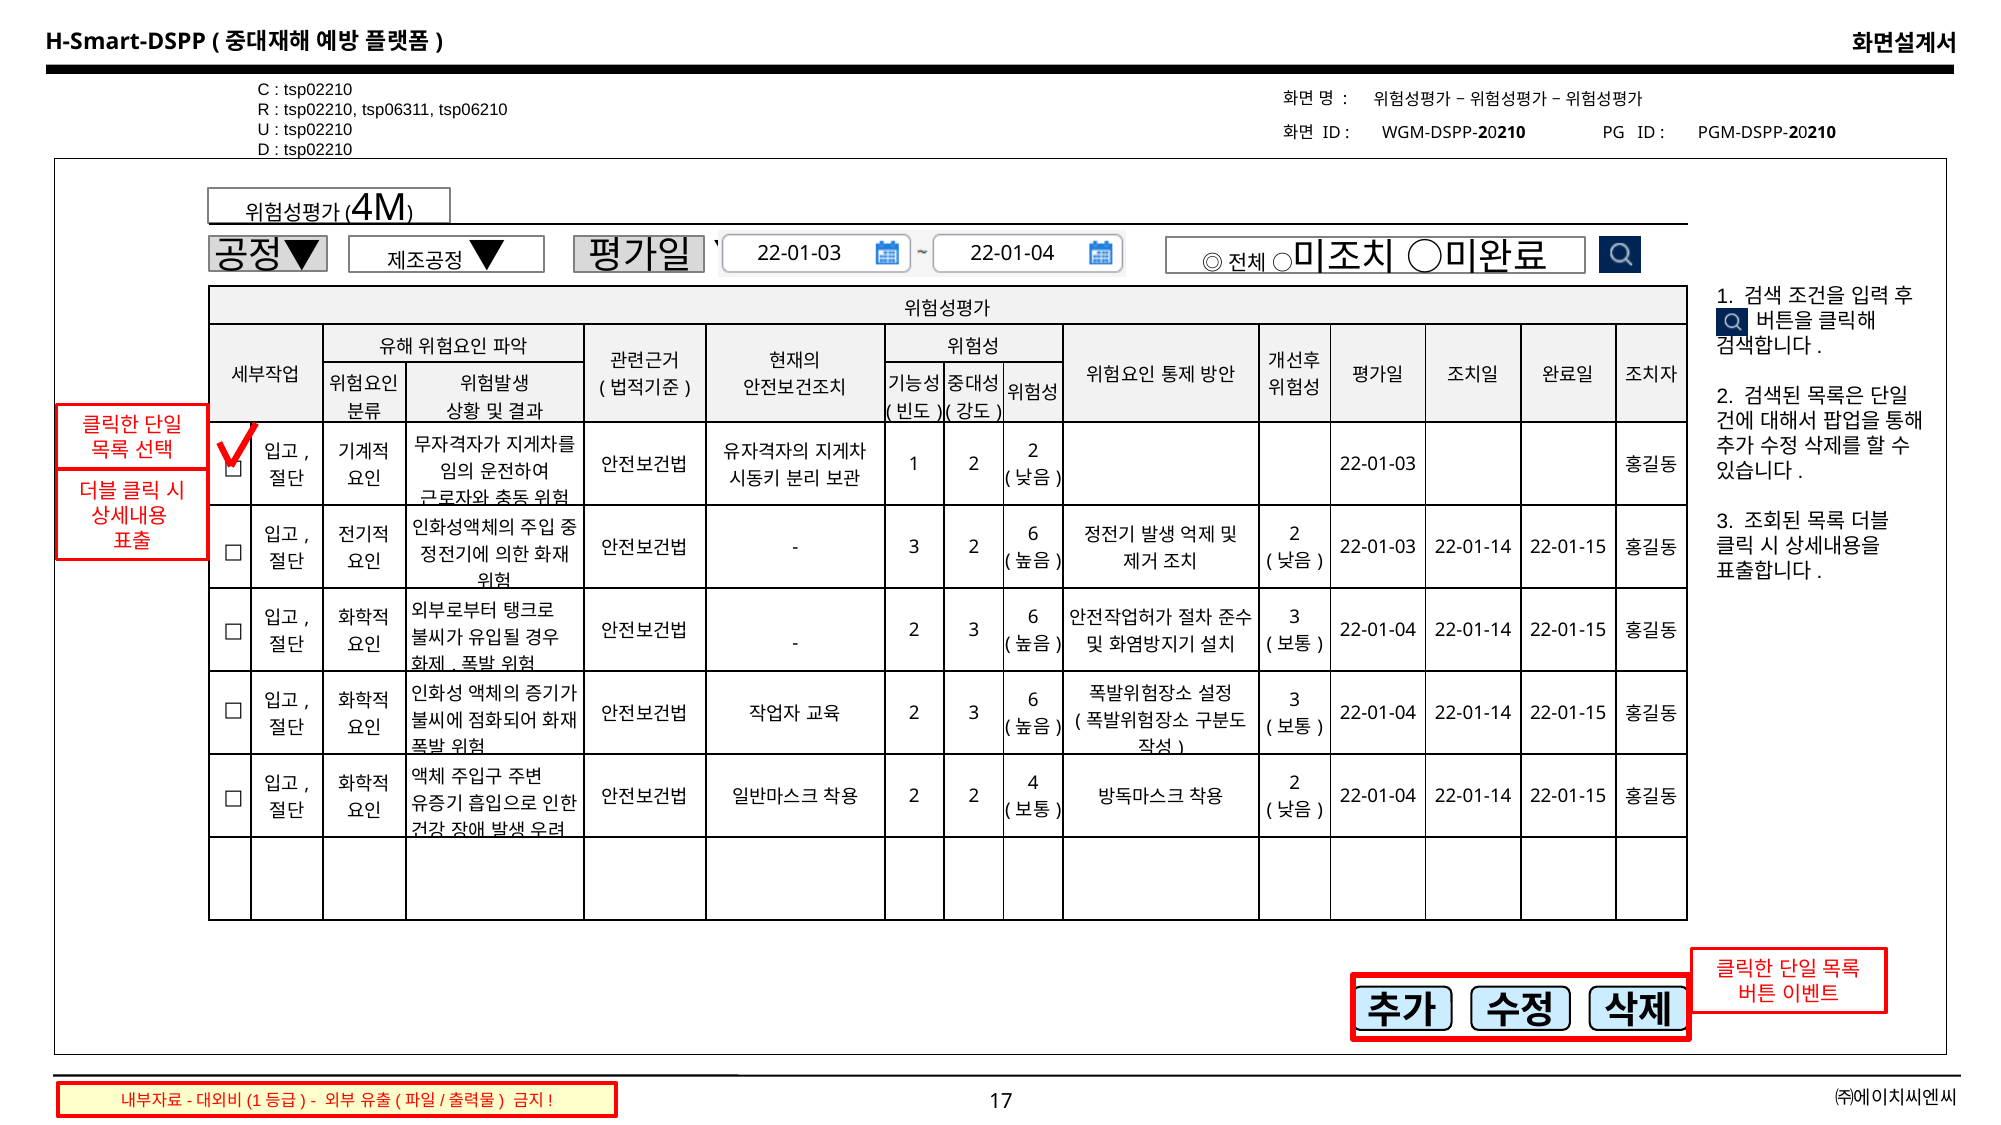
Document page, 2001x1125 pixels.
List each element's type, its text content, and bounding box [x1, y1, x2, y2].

picture [1716, 308, 1748, 336]
table_cell 22-01-14 [1426, 755, 1520, 836]
table_cell [585, 838, 705, 919]
table_cell 홍길동 [1617, 589, 1686, 670]
table_cell 화학적 요인 [324, 589, 405, 670]
table_cell 안전보건법 [585, 506, 705, 587]
table_cell [210, 423, 216, 445]
text_box 위험성평가(4M) [206, 186, 452, 225]
text_box □ [208, 445, 256, 486]
text_box 클릭한 단일 목록 버튼 이벤트 [1691, 948, 1887, 1013]
text_box PGM-DSPP-20210 [1683, 114, 1902, 149]
picture [1599, 236, 1642, 273]
table_cell [210, 506, 250, 530]
table_cell 3 [886, 506, 943, 587]
table_cell [210, 672, 250, 687]
text_box □ [208, 609, 256, 649]
text_box □ [208, 687, 256, 728]
table_cell [1331, 838, 1425, 919]
table_cell 안전보건법 [585, 672, 705, 753]
table_cell 6 (높음) [1004, 506, 1062, 587]
table_header 위험성평가 [210, 287, 1686, 323]
table_cell [1426, 423, 1520, 504]
table_cell 22-01-15 [1522, 589, 1615, 670]
table_cell 2 [886, 589, 943, 670]
table_cell 안전보건법 [585, 423, 705, 504]
table_cell 전기적 요인 [324, 506, 405, 587]
table_cell 작업자 교육 [707, 672, 884, 753]
table_cell 조치일 [1426, 325, 1520, 421]
table_cell 홍길동 [1617, 506, 1686, 587]
table_cell 기계적 요인 [324, 423, 405, 504]
text_box ◎전체 ○미조치 ○미완료 [1163, 235, 1587, 275]
table_cell 평가일 [1331, 325, 1425, 421]
text_box 1. 검색 조건을 입력 후 버튼을 클릭해 검색합니다. 2. 검색된 목록은 단일 건에 대해서 팝업을 통해 추가 수정 삭제를 할 수 있습니다. 3. 조회된 목록 더블 클릭 시 상세내용을 표출합니다. [1701, 275, 1943, 616]
table_cell 22-01-15 [1522, 672, 1615, 753]
table_cell 2 (낮음) [1260, 755, 1330, 836]
table_cell 2 [945, 423, 1003, 504]
table_cell 2 [886, 755, 943, 836]
table_cell 2 [886, 672, 943, 753]
table_cell [252, 838, 322, 919]
table_cell 22-01-04 [1331, 672, 1425, 753]
text_box 더블 클릭 시 상세내용 표출 [56, 469, 208, 560]
table_cell [945, 838, 1003, 919]
table_cell [407, 838, 583, 919]
table_cell 3 (보통) [1260, 672, 1330, 753]
table_cell 안전보건법 [585, 755, 705, 836]
table_cell [1064, 838, 1258, 919]
table_cell 관련근거 (법적기준) [585, 325, 705, 421]
table_cell 6 (높음) [1004, 672, 1062, 753]
table_cell 2 (낮음) [1004, 423, 1062, 504]
table_cell [210, 817, 250, 836]
table_cell 위험성 [1004, 363, 1062, 421]
table_cell [210, 589, 250, 609]
table_cell 22-01-14 [1426, 589, 1520, 670]
table_cell 22-01-03 [1331, 423, 1425, 504]
table_cell [1260, 423, 1330, 504]
table_cell [1004, 838, 1062, 919]
table_cell 4 (보통) [1004, 755, 1062, 836]
table_cell [886, 838, 943, 919]
table_cell 3 [945, 589, 1003, 670]
table_cell 개선후 위험성 [1260, 325, 1330, 421]
table_cell 2 [945, 506, 1003, 587]
table_cell 세부작업 [210, 325, 322, 421]
table_cell 2 [945, 755, 1003, 836]
table_cell 유해 위험요인 파악 [324, 325, 583, 361]
table_cell 입고, 절단 [252, 755, 322, 836]
table_cell [210, 649, 250, 670]
table_cell [210, 755, 250, 776]
table_cell 22-01-04 [1331, 755, 1425, 836]
table_cell 입고, 절단 [252, 506, 322, 587]
table_cell 위험성 [886, 325, 1062, 361]
table_cell 기능성 (빈도) [886, 363, 943, 421]
table_cell 인화성 액체의 증기가 불씨에 점화되어 화재.폭발 위험 [407, 672, 583, 753]
table_cell 안전보건법 [585, 589, 705, 670]
table_cell 22-01-03 [1331, 506, 1425, 587]
table_cell 입고, 절단 [252, 589, 322, 670]
text_box 클릭한 단일 목록 선택 [56, 404, 208, 469]
table_cell 액체 주입구 주변 유증기 흡입으로 인한 건강 장애 발생 우려 [407, 755, 583, 836]
table_cell [707, 838, 884, 919]
table_cell 입고, 절단 [252, 423, 322, 504]
table_cell - [707, 589, 884, 670]
table_cell 정전기 발생 억제 및 제거 조치 [1064, 506, 1258, 587]
text_box 위험성평가 – 위험성평가 – 위험성평가 [1359, 81, 1785, 117]
table_cell [210, 728, 250, 753]
table_cell 1 [886, 423, 943, 504]
table_cell 현재의 안전보건조치 [707, 325, 884, 421]
table_cell 조치자 [1617, 325, 1686, 421]
table_cell 홍길동 [1617, 672, 1686, 753]
table_cell [210, 570, 250, 587]
table_cell 22-01-14 [1426, 506, 1520, 587]
table_cell 홍길동 [1617, 423, 1686, 504]
table_cell [1522, 838, 1615, 919]
table_cell - [707, 506, 884, 587]
text_box [1352, 975, 1689, 1039]
table_cell [210, 486, 250, 504]
table_cell 위험발생 상황 및 결과 [407, 363, 583, 421]
table_cell 6 (높음) [1004, 589, 1062, 670]
table_cell 외부로부터 탱크로 불씨가 유입될 경우 화제.폭발 위험 [407, 589, 583, 670]
table_cell 안전작업허가 절차 준수 및 화염방지기 설치 [1064, 589, 1258, 670]
table_cell 22-01-15 [1522, 755, 1615, 836]
table_cell 인화성액체의 주입 중 정전기에 의한 화재 위험 [407, 506, 583, 587]
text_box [219, 422, 257, 467]
text_box 공정▼ [207, 234, 329, 273]
table_cell 화학적 요인 [324, 672, 405, 753]
table_cell 22-01-04 [1331, 589, 1425, 670]
table_cell 입고, 절단 [252, 672, 322, 753]
table_cell 22-01-15 [1522, 506, 1615, 587]
table_cell [1260, 838, 1330, 919]
table_cell [1064, 423, 1258, 504]
picture [717, 230, 1126, 277]
table_cell 화학적 요인 [324, 755, 405, 836]
table_cell 2 (낮음) [1260, 506, 1330, 587]
table_cell 일반마스크 착용 [707, 755, 884, 836]
text_box 제조공정 ▼ [347, 234, 546, 274]
table_cell [1617, 838, 1686, 919]
table_cell 유자격자의 지게차 시동키 분리 보관 [707, 423, 884, 504]
table_cell 22-01-14 [1426, 672, 1520, 753]
table_cell 홍길동 [1617, 755, 1686, 836]
text_box C : tsp02210 R : tsp02210, tsp06311, tsp06210 U : tsp02210 D : tsp02210 [242, 71, 650, 167]
table_cell 중대성 (강도) [945, 363, 1003, 421]
table_cell 방독마스크 착용 [1064, 755, 1258, 836]
table_cell [1522, 423, 1615, 504]
table_cell 폭발위험장소 설정 (폭발위험장소 구분도 작성) [1064, 672, 1258, 753]
table_cell [1426, 838, 1520, 919]
table_cell 위험요인 분류 [324, 363, 405, 421]
table_cell 위험요인 통제 방안 [1064, 325, 1258, 421]
table_cell [324, 838, 405, 919]
text_box □ [208, 776, 256, 817]
table_cell 무자격자가 지게차를 임의 운전하여 근로자와 충동 위험 [407, 423, 583, 504]
table_cell 완료일 [1522, 325, 1615, 421]
text_box WGM-DSPP-20210 [1367, 114, 1586, 149]
table_cell 3 (보통) [1260, 589, 1330, 670]
table_cell [210, 838, 250, 919]
text_box 평가일 ▼ [572, 234, 706, 274]
text_box □ [208, 530, 256, 570]
table_cell 3 [945, 672, 1003, 753]
